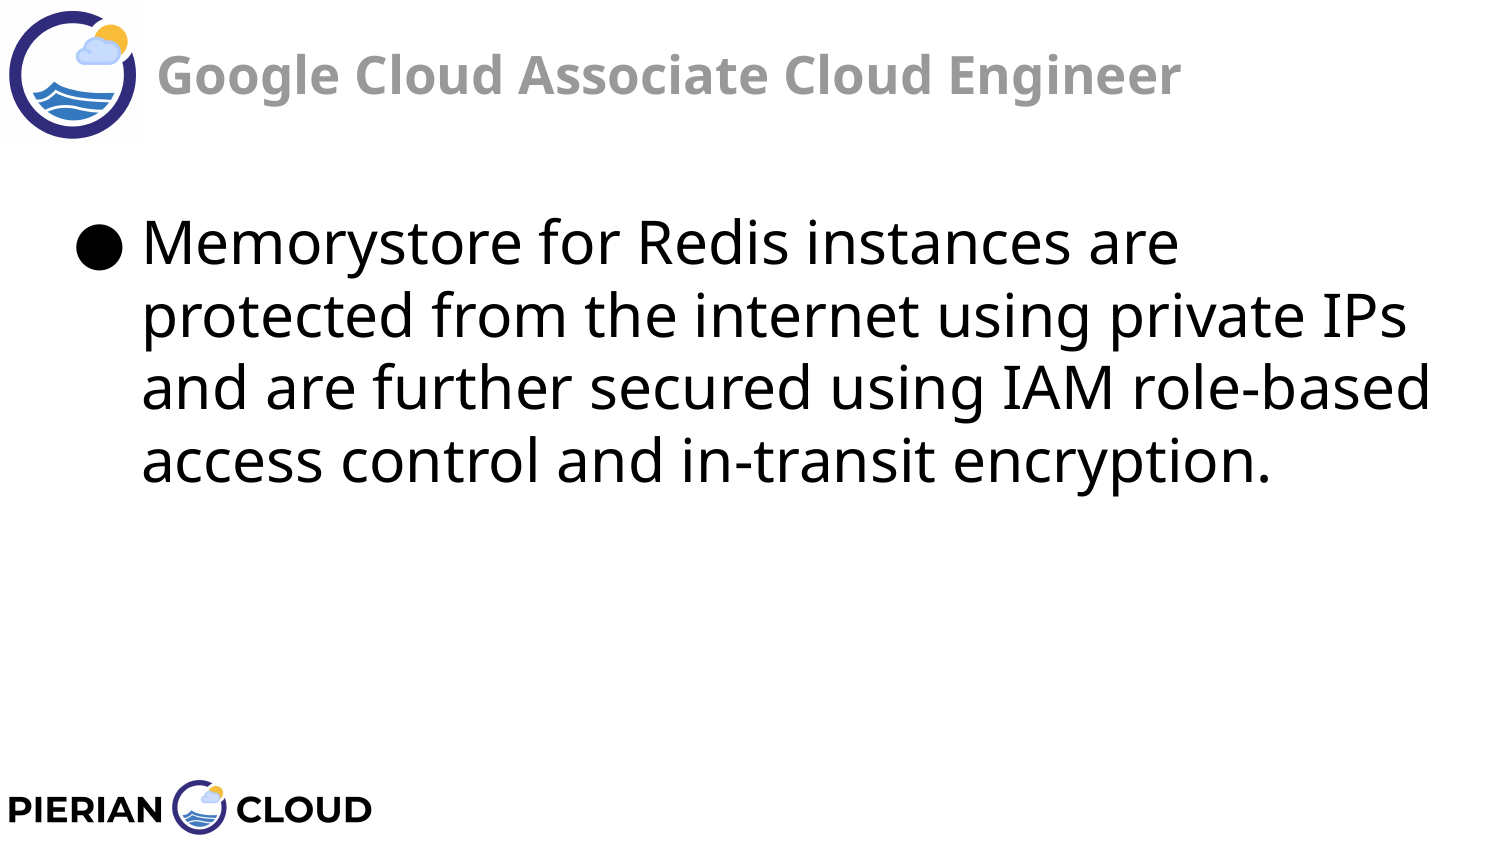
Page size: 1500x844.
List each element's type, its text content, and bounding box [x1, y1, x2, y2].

title Google Cloud Associate Cloud Engineer [146, 25, 1420, 120]
picture [0, 758, 375, 844]
picture [0, 0, 142, 146]
subtitle Memorystore for Redis instances are protected from the internet using private IPs and are further secured using IAM role-based access control and in-transit encryption. [51, 189, 1476, 779]
